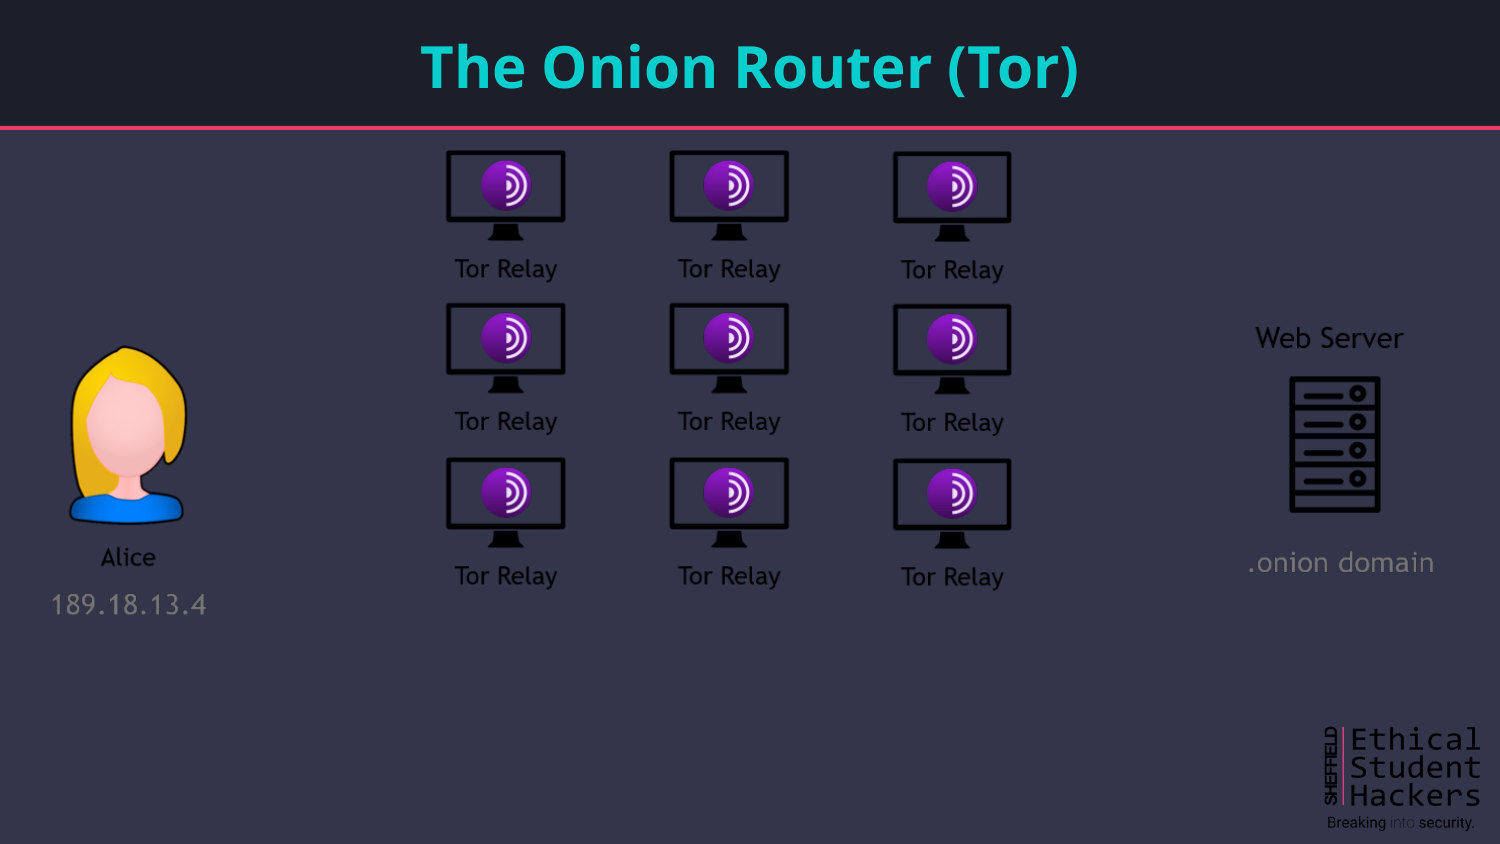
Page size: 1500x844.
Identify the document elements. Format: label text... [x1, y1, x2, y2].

picture [1307, 709, 1500, 844]
title The Onion Router (Tor) [141, 15, 1359, 111]
picture [24, 134, 1476, 640]
